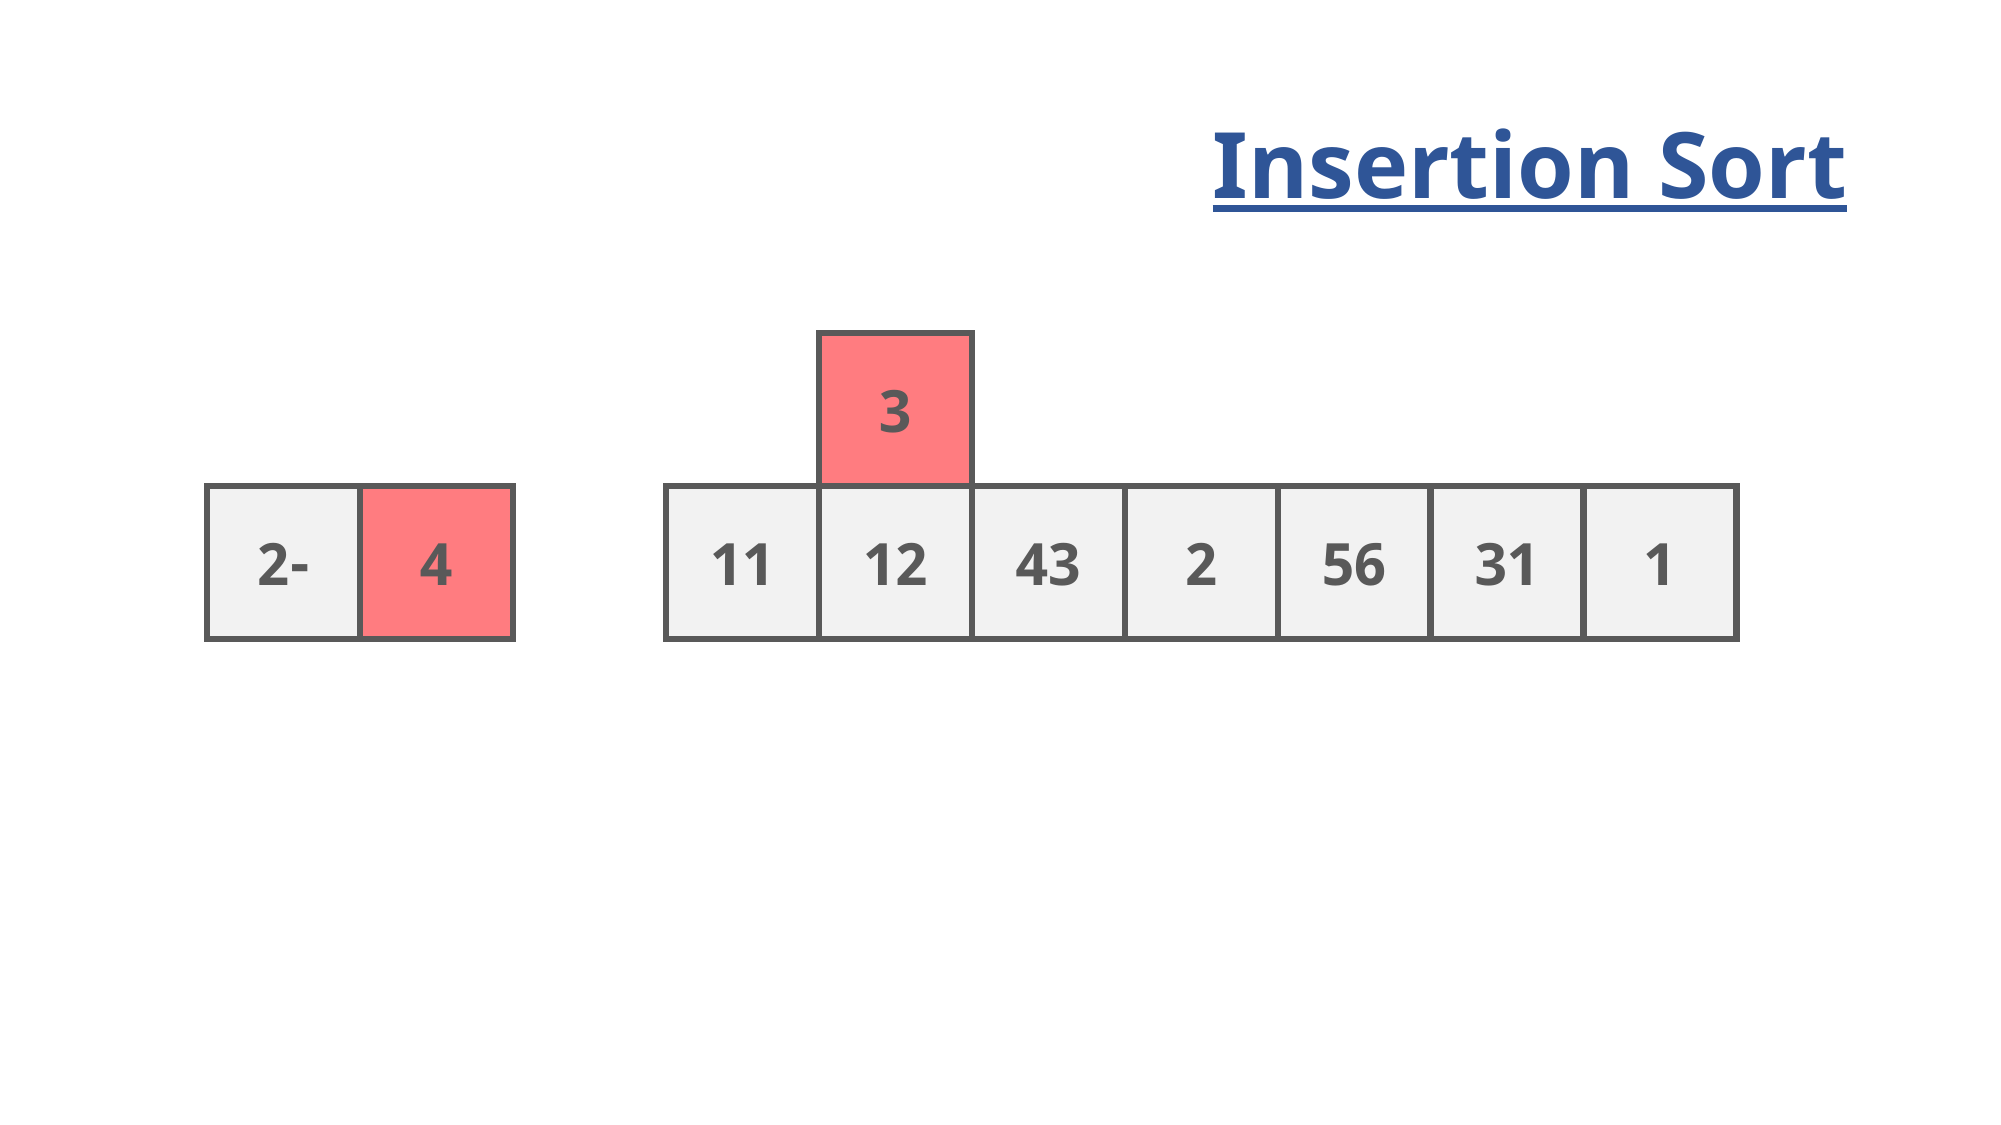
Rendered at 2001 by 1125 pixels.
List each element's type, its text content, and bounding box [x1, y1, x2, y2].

text_box 1 [1583, 485, 1737, 640]
text_box 11 [665, 485, 820, 640]
text_box 56 [1277, 485, 1430, 640]
text_box 43 [971, 485, 1124, 640]
text_box -2 [206, 485, 361, 640]
text_box 4 [361, 485, 514, 640]
text_box 12 [820, 487, 971, 640]
text_box 31 [1430, 485, 1583, 640]
text_box 2 [1124, 485, 1277, 640]
text_box 3 [818, 332, 973, 487]
title Insertion Sort [137, 59, 1863, 278]
